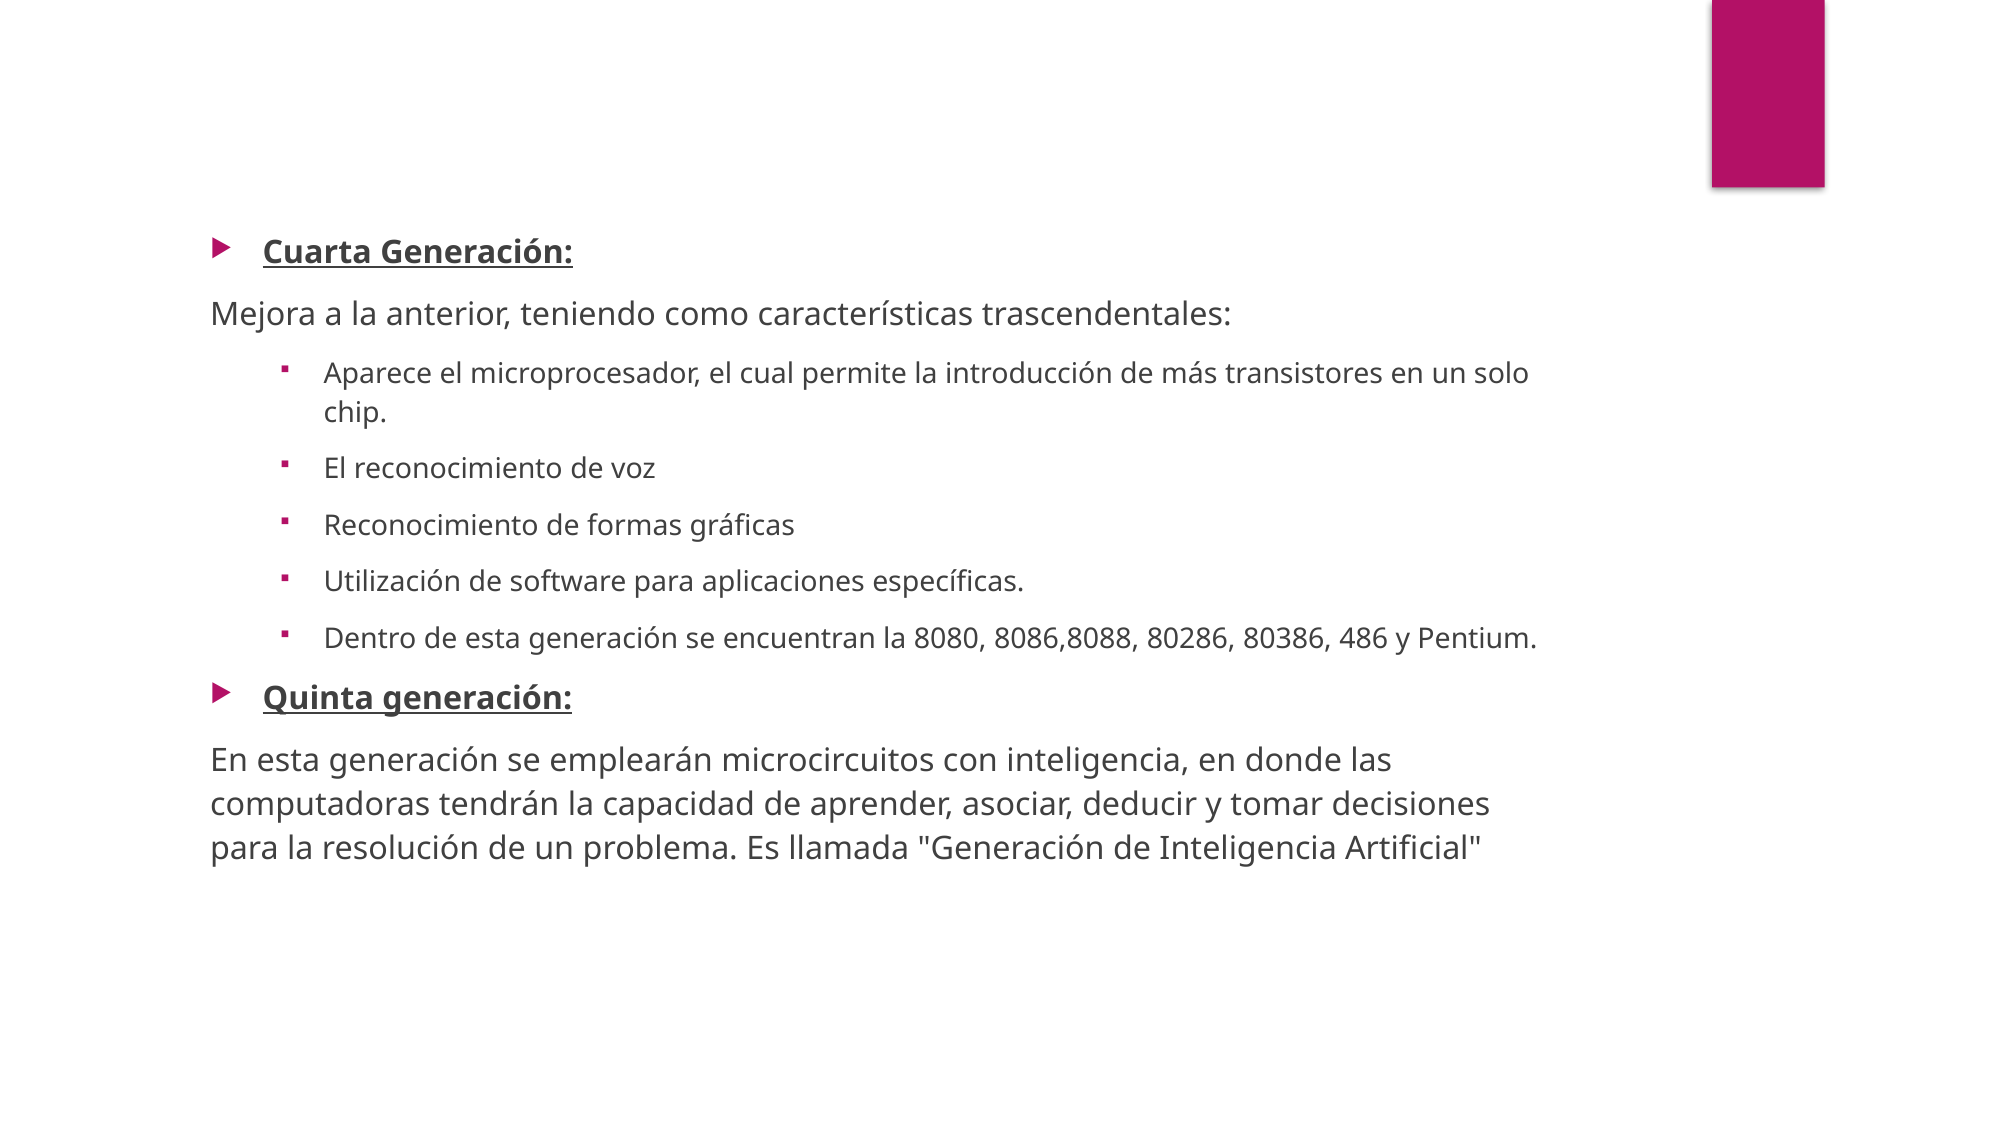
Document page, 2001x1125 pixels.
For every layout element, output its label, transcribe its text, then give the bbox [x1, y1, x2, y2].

list Cuarta Generación: Mejora a la anterior, teniendo como características trascendentales: Aparece el microprocesador, el cual permite la introducción de más transistores en un solo chip. El reconocimiento de voz Reconocimiento de formas gráficas Utilización de software para aplicaciones específicas. Dentro de esta generación se encuentran la 8080, 8086,8088, 80286, 80386, 486 y Pentium. Quinta generación: En esta generación se emplearán microcircuitos con inteligencia, en donde las computadoras tendrán la capacidad de aprender, asociar, deducir y tomar decisiones para la resolución de un problema. Es llamada "Generación de Inteligencia Artificial" [195, 221, 1574, 944]
